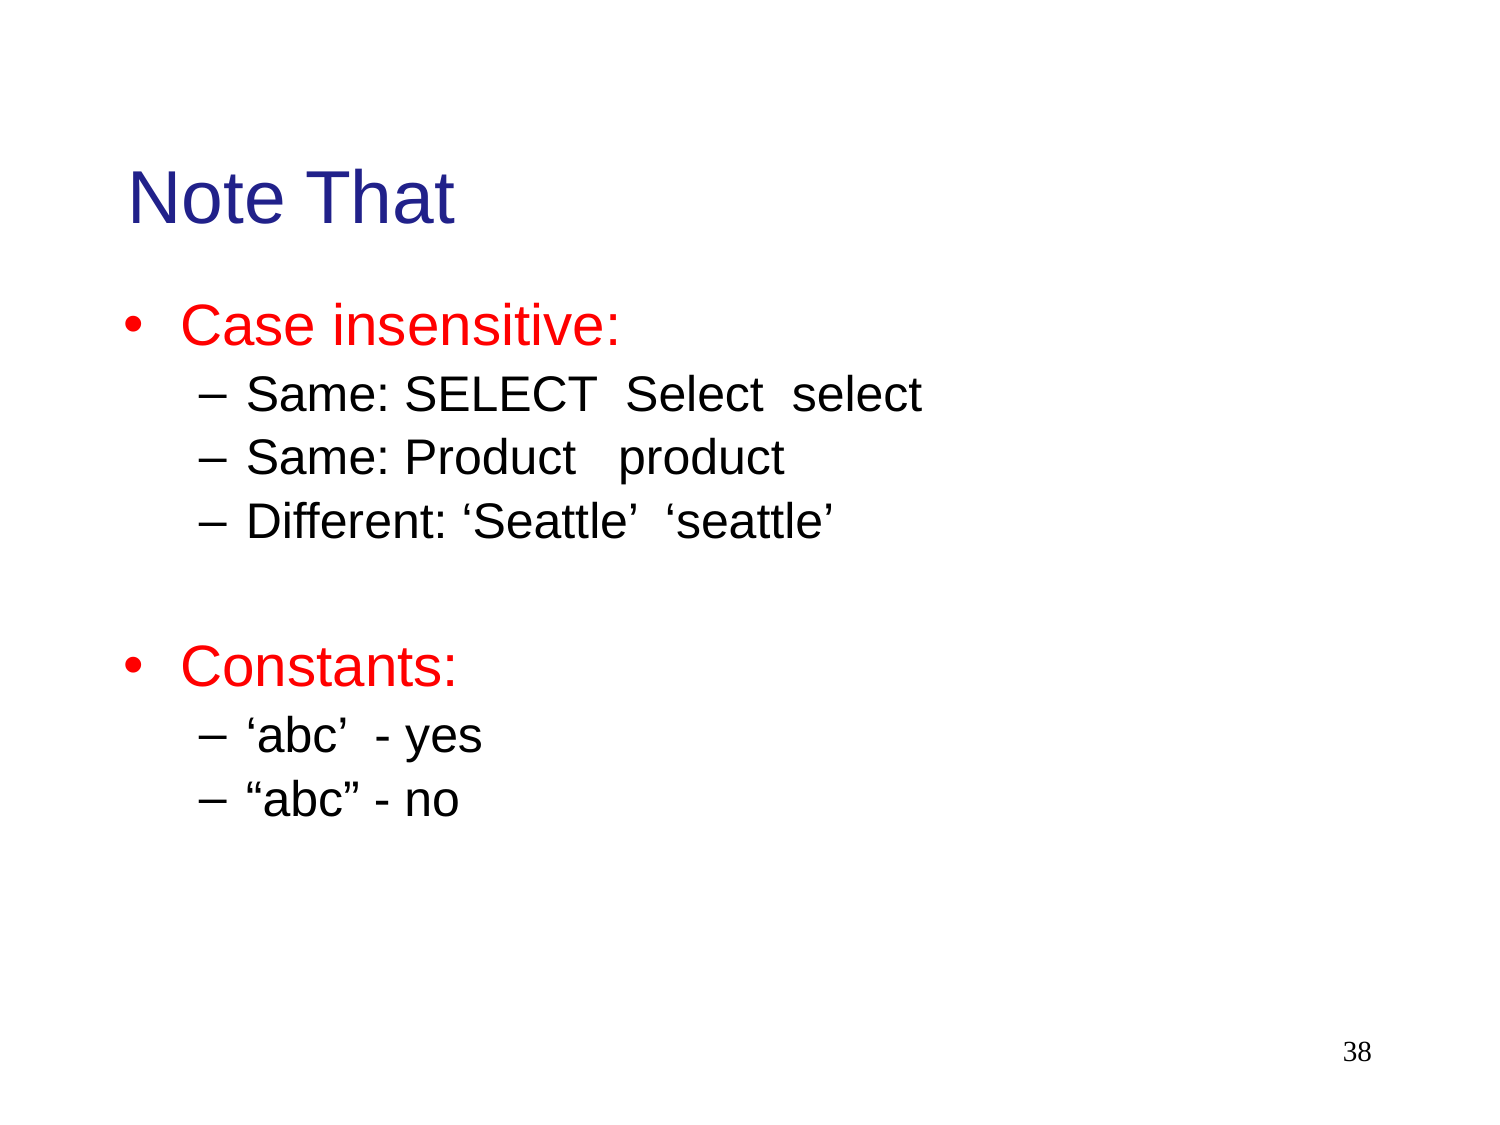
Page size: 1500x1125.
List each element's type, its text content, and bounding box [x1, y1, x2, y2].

slide_number 38 [1074, 1025, 1388, 1100]
title Note That [112, 99, 1388, 288]
list Case insensitive: Same: SELECT Select select Same: Product product Different: ‘Seattle’ ‘seattle’ Constants: ‘abc’ - yes “abc” - no [109, 287, 1384, 963]
